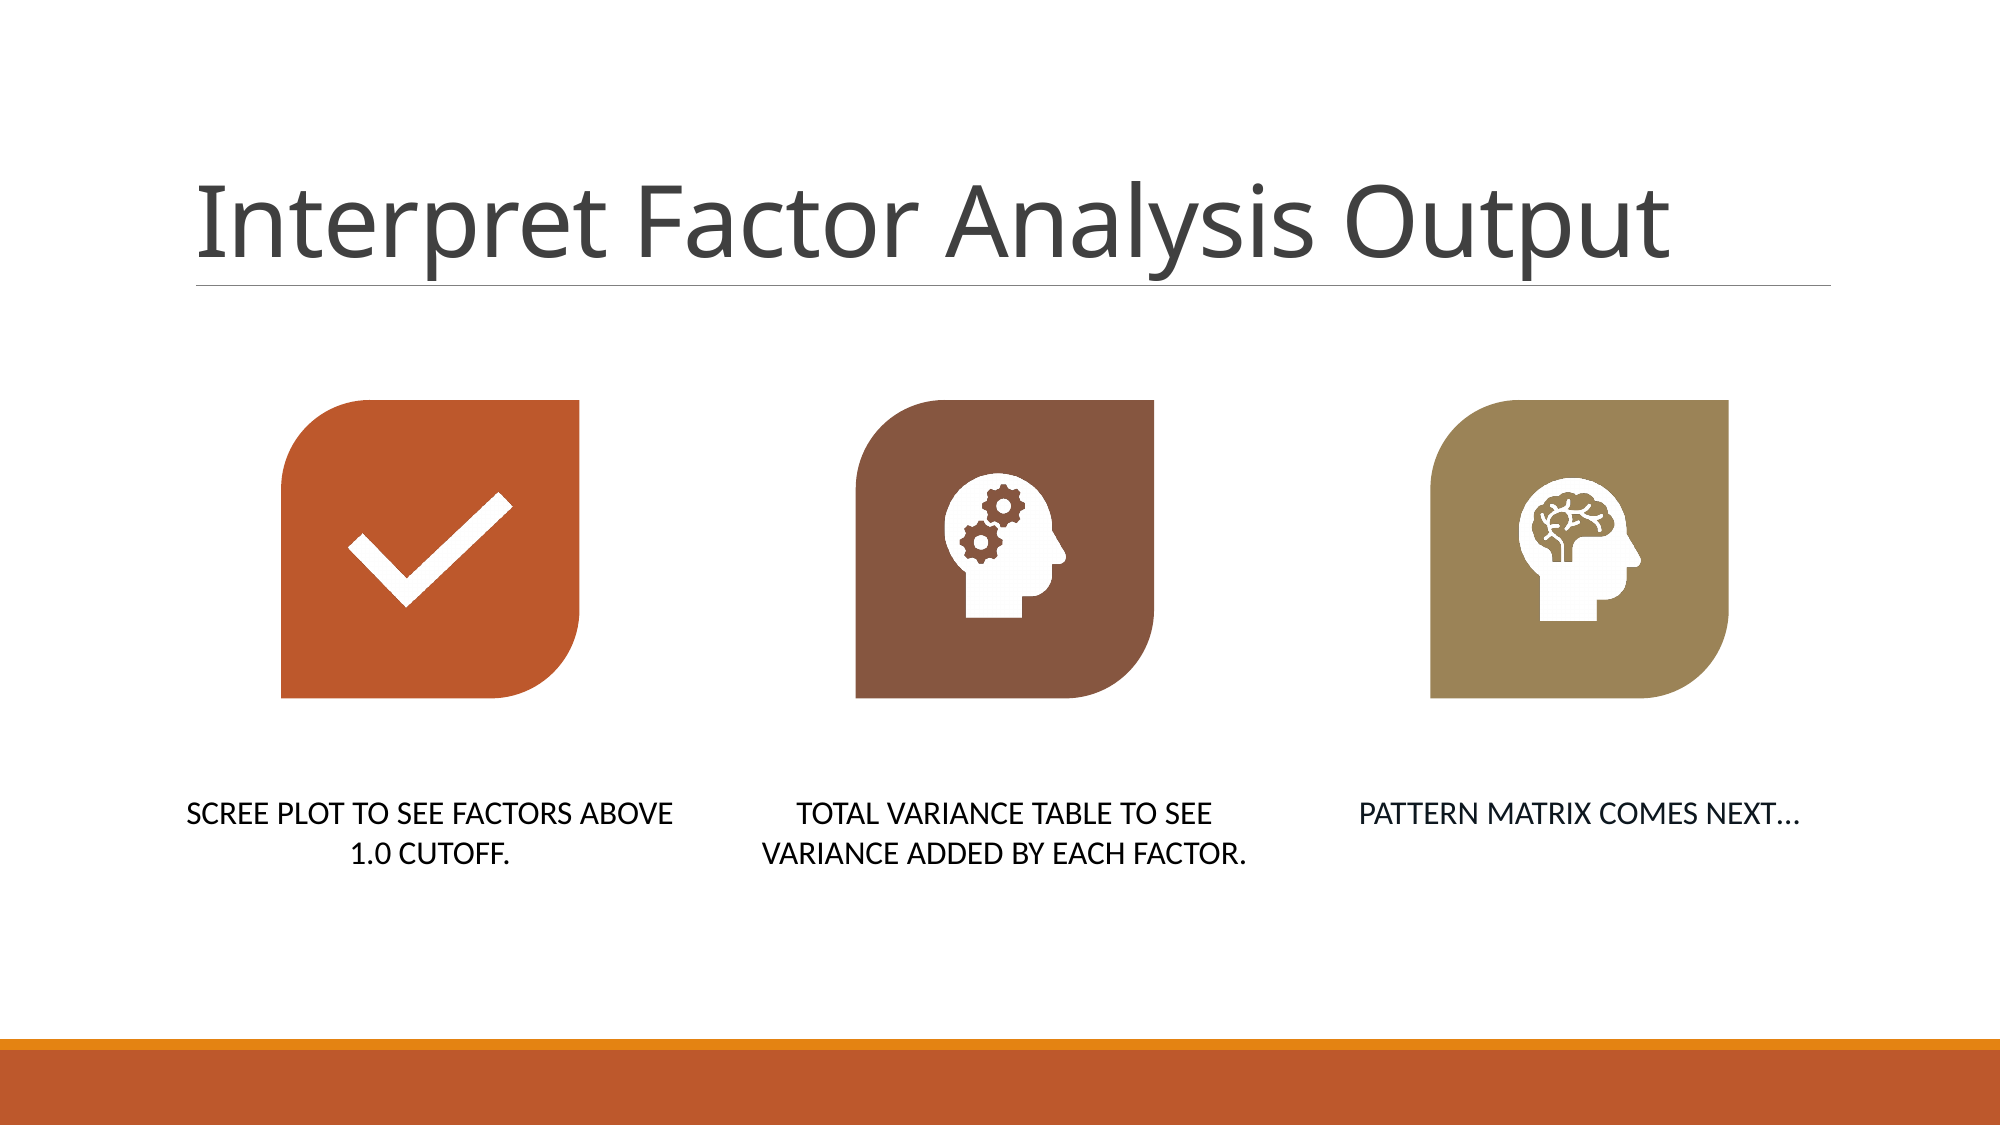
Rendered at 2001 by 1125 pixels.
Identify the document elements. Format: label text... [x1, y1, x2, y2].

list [179, 343, 1831, 966]
title Interpret Factor Analysis Output [180, 47, 1830, 285]
